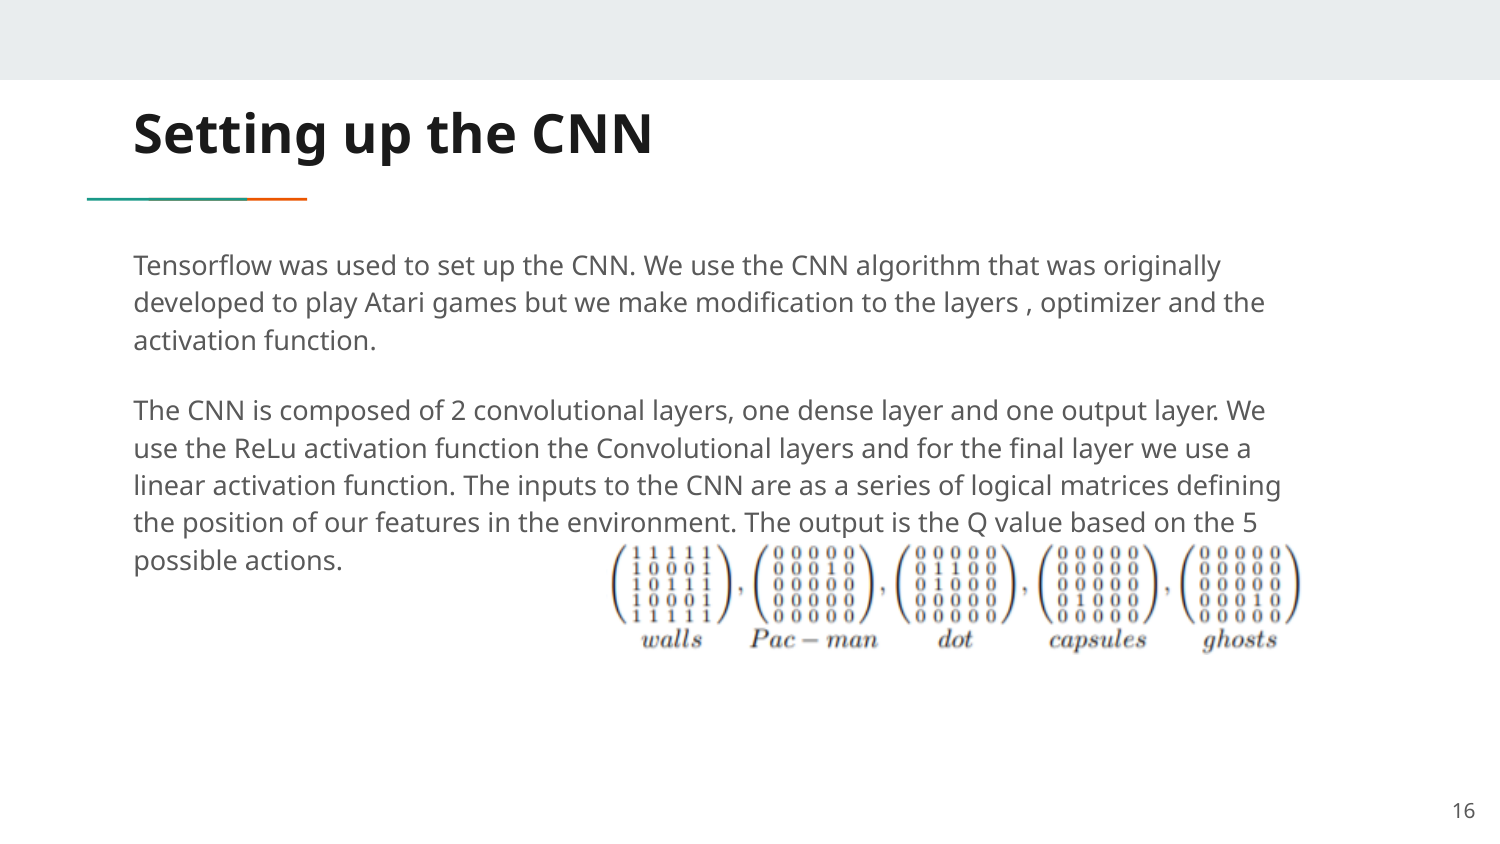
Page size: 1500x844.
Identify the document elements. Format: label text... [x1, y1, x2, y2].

slide_number 16 [1400, 779, 1491, 844]
title Setting up the CNN [118, 83, 1144, 196]
list Tensorflow was used to set up the CNN. We use the CNN algorithm that was originally developed to play Atari games but we make modification to the layers , optimizer and the activation function. The CNN is composed of 2 convolutional layers, one dense layer and one output layer. We use the ReLu activation function the Convolutional layers and for the final layer we use a linear activation function. The inputs to the CNN are as a series of logical matrices defining the position of our features in the environment. The output is the Q value based on the 5 possible actions. [118, 228, 1314, 719]
picture [606, 538, 1303, 655]
